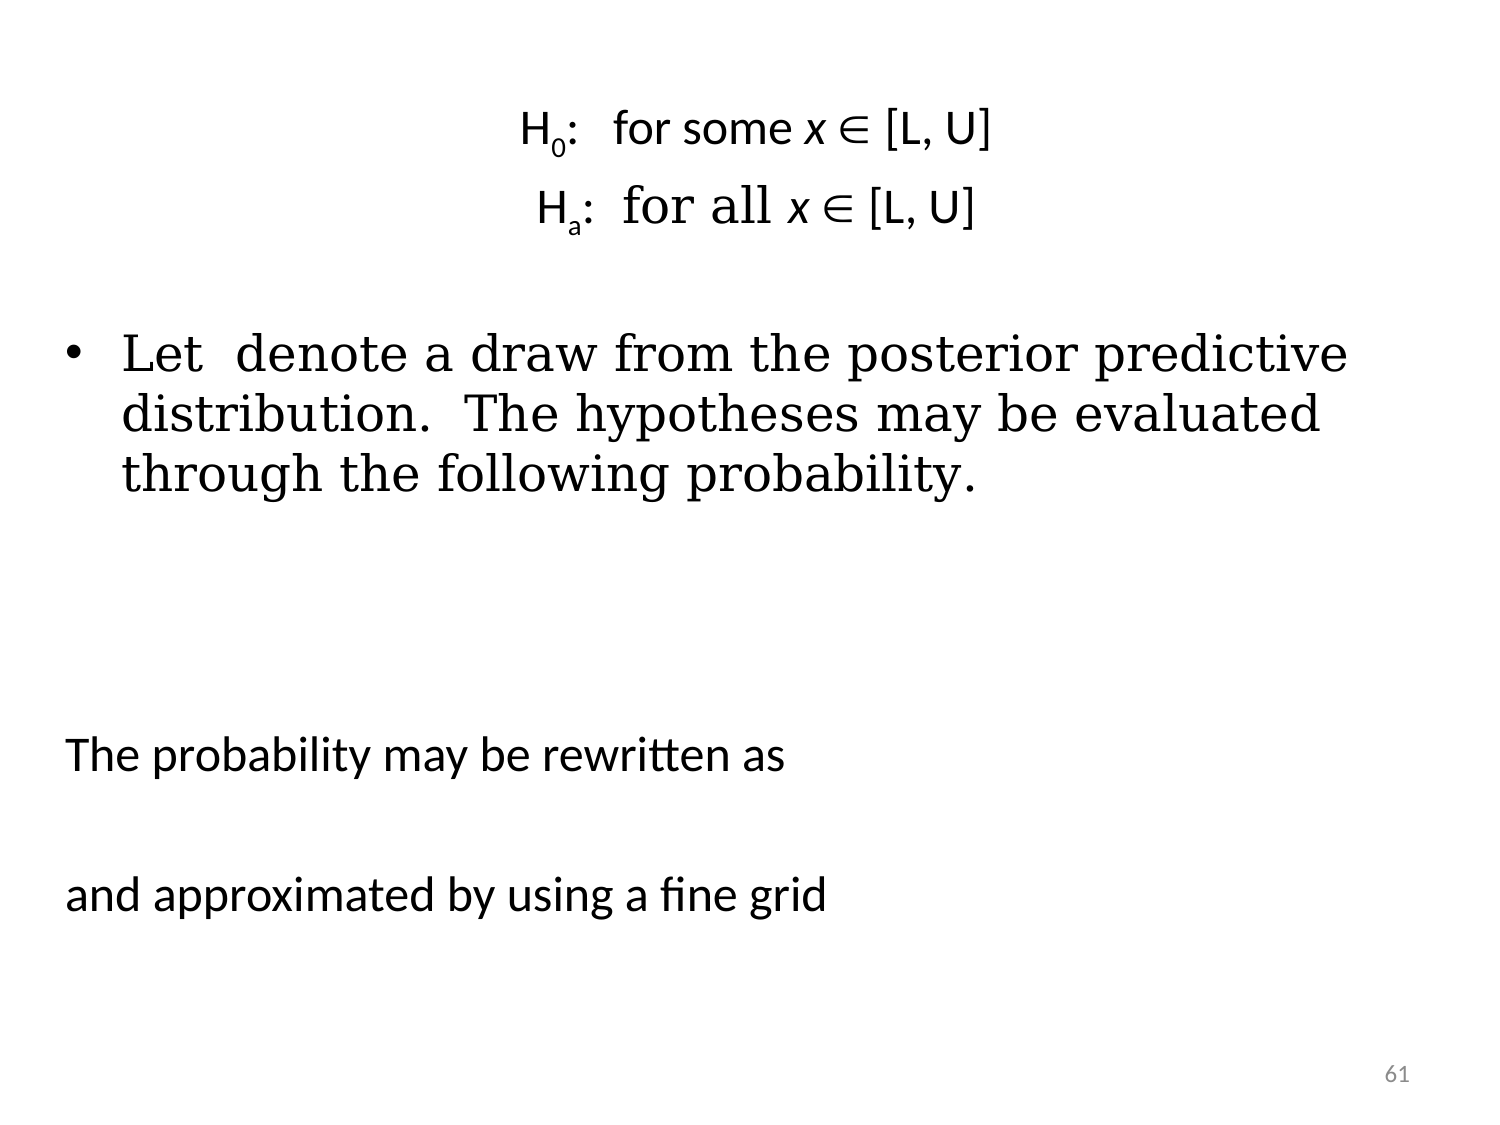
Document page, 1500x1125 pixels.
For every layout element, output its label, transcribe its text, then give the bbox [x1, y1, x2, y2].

slide_number 61 [1074, 1042, 1425, 1103]
